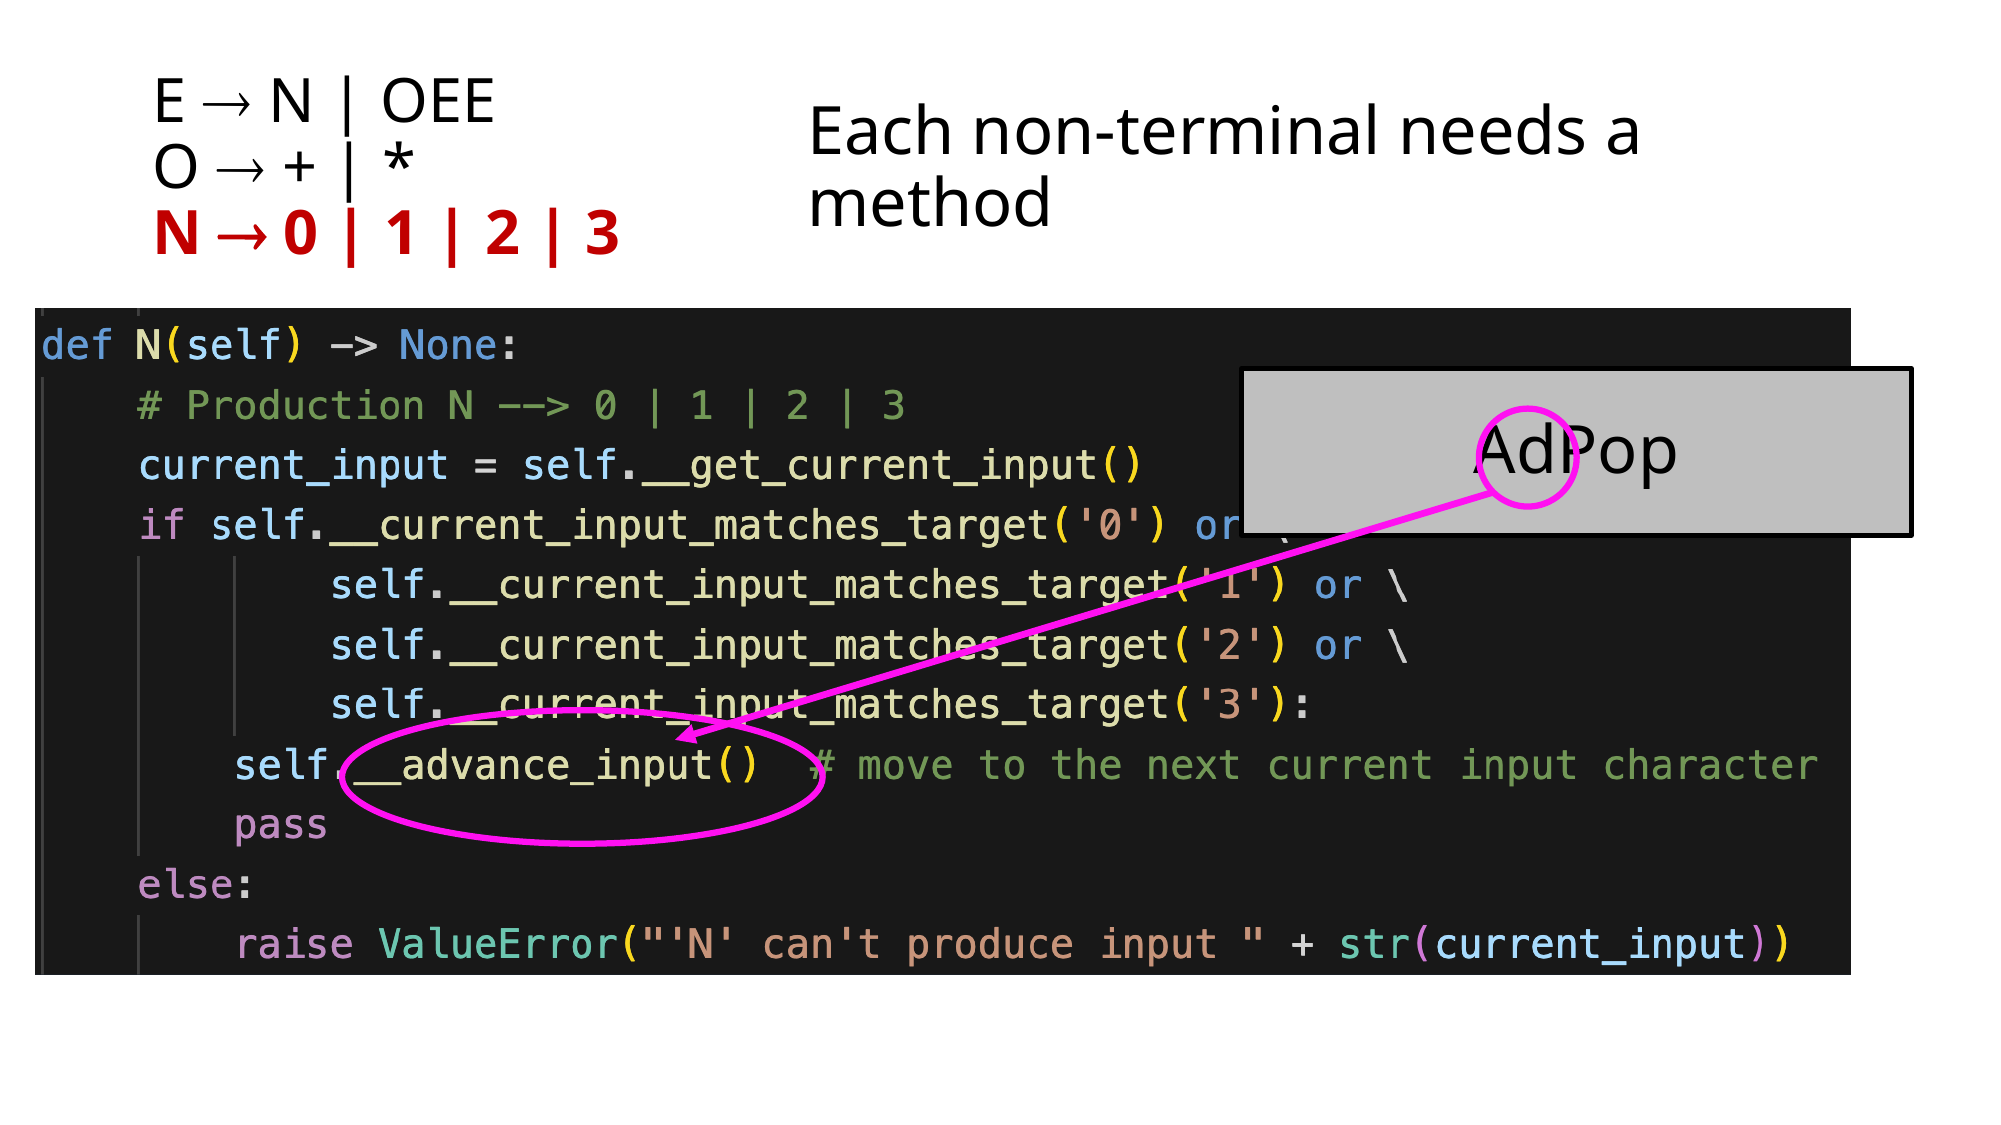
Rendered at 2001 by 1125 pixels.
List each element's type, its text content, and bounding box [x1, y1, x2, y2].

text_box AdPop [1851, 368, 1912, 536]
text_box Each non-terminal needs a method [791, 59, 1863, 278]
picture [35, 308, 1851, 975]
title E  N | OEE O  + | * N  0 | 1 | 2 | 3 [137, 59, 645, 278]
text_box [674, 492, 1494, 740]
